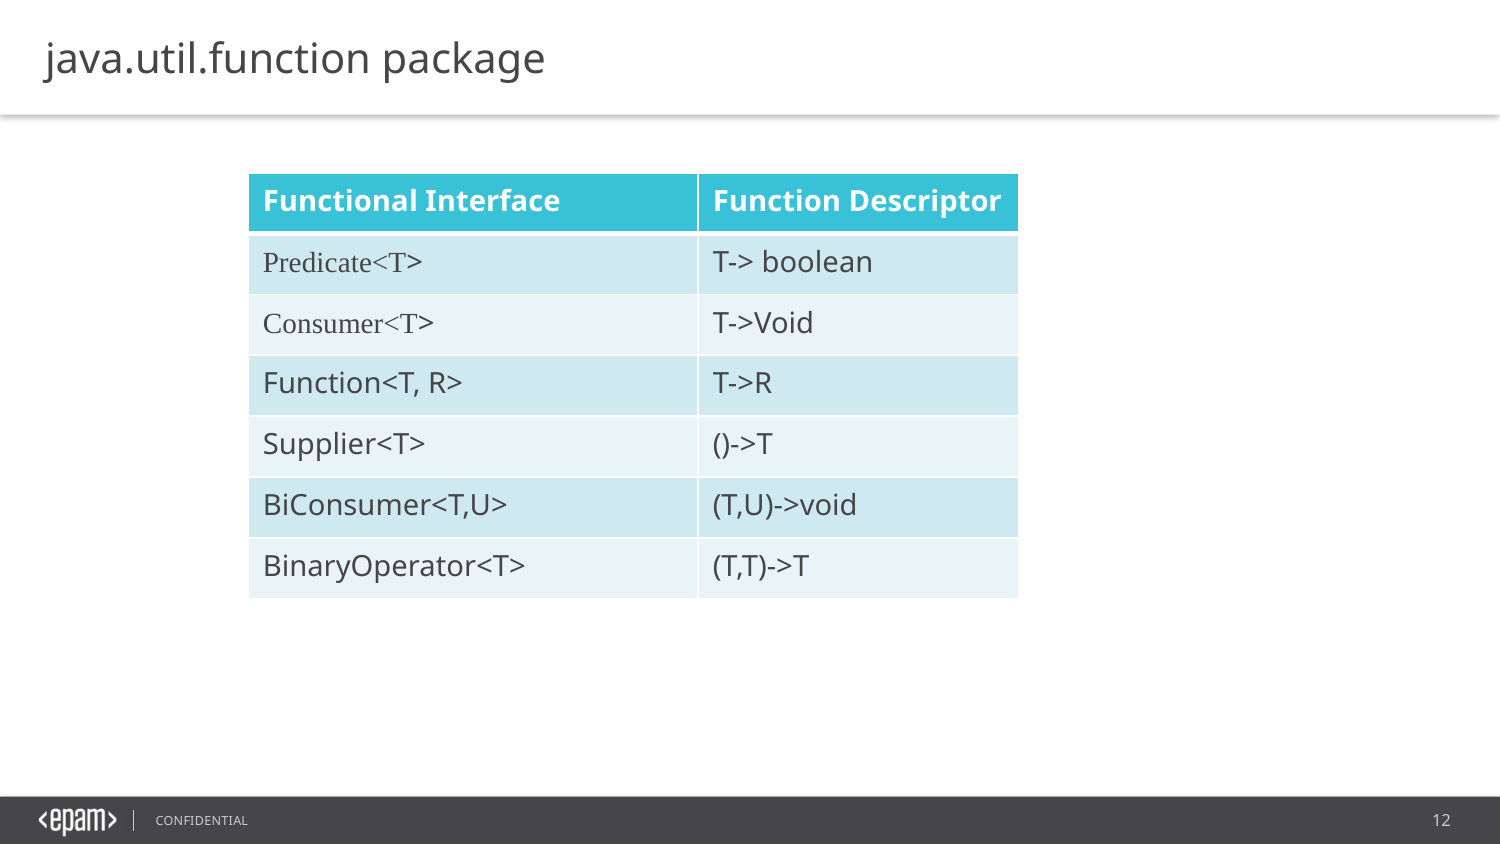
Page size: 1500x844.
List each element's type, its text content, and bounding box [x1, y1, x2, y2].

table_cell T-> boolean [699, 236, 1018, 294]
table_cell T->R [699, 356, 1018, 415]
text_box [247, 450, 1261, 666]
table_cell Predicate<T> [249, 236, 697, 294]
table_cell Supplier<T> [249, 417, 697, 450]
picture [38, 808, 117, 837]
table_header Function Descriptor [699, 174, 1018, 231]
table_cell Consumer<T> [249, 295, 697, 354]
table_header Functional Interface [249, 174, 697, 231]
list java.util.function package [0, 0, 1500, 115]
table_cell Function<T, R> [249, 356, 697, 415]
table_cell T->Void [699, 295, 1018, 354]
table_cell ()->T [699, 417, 1018, 450]
